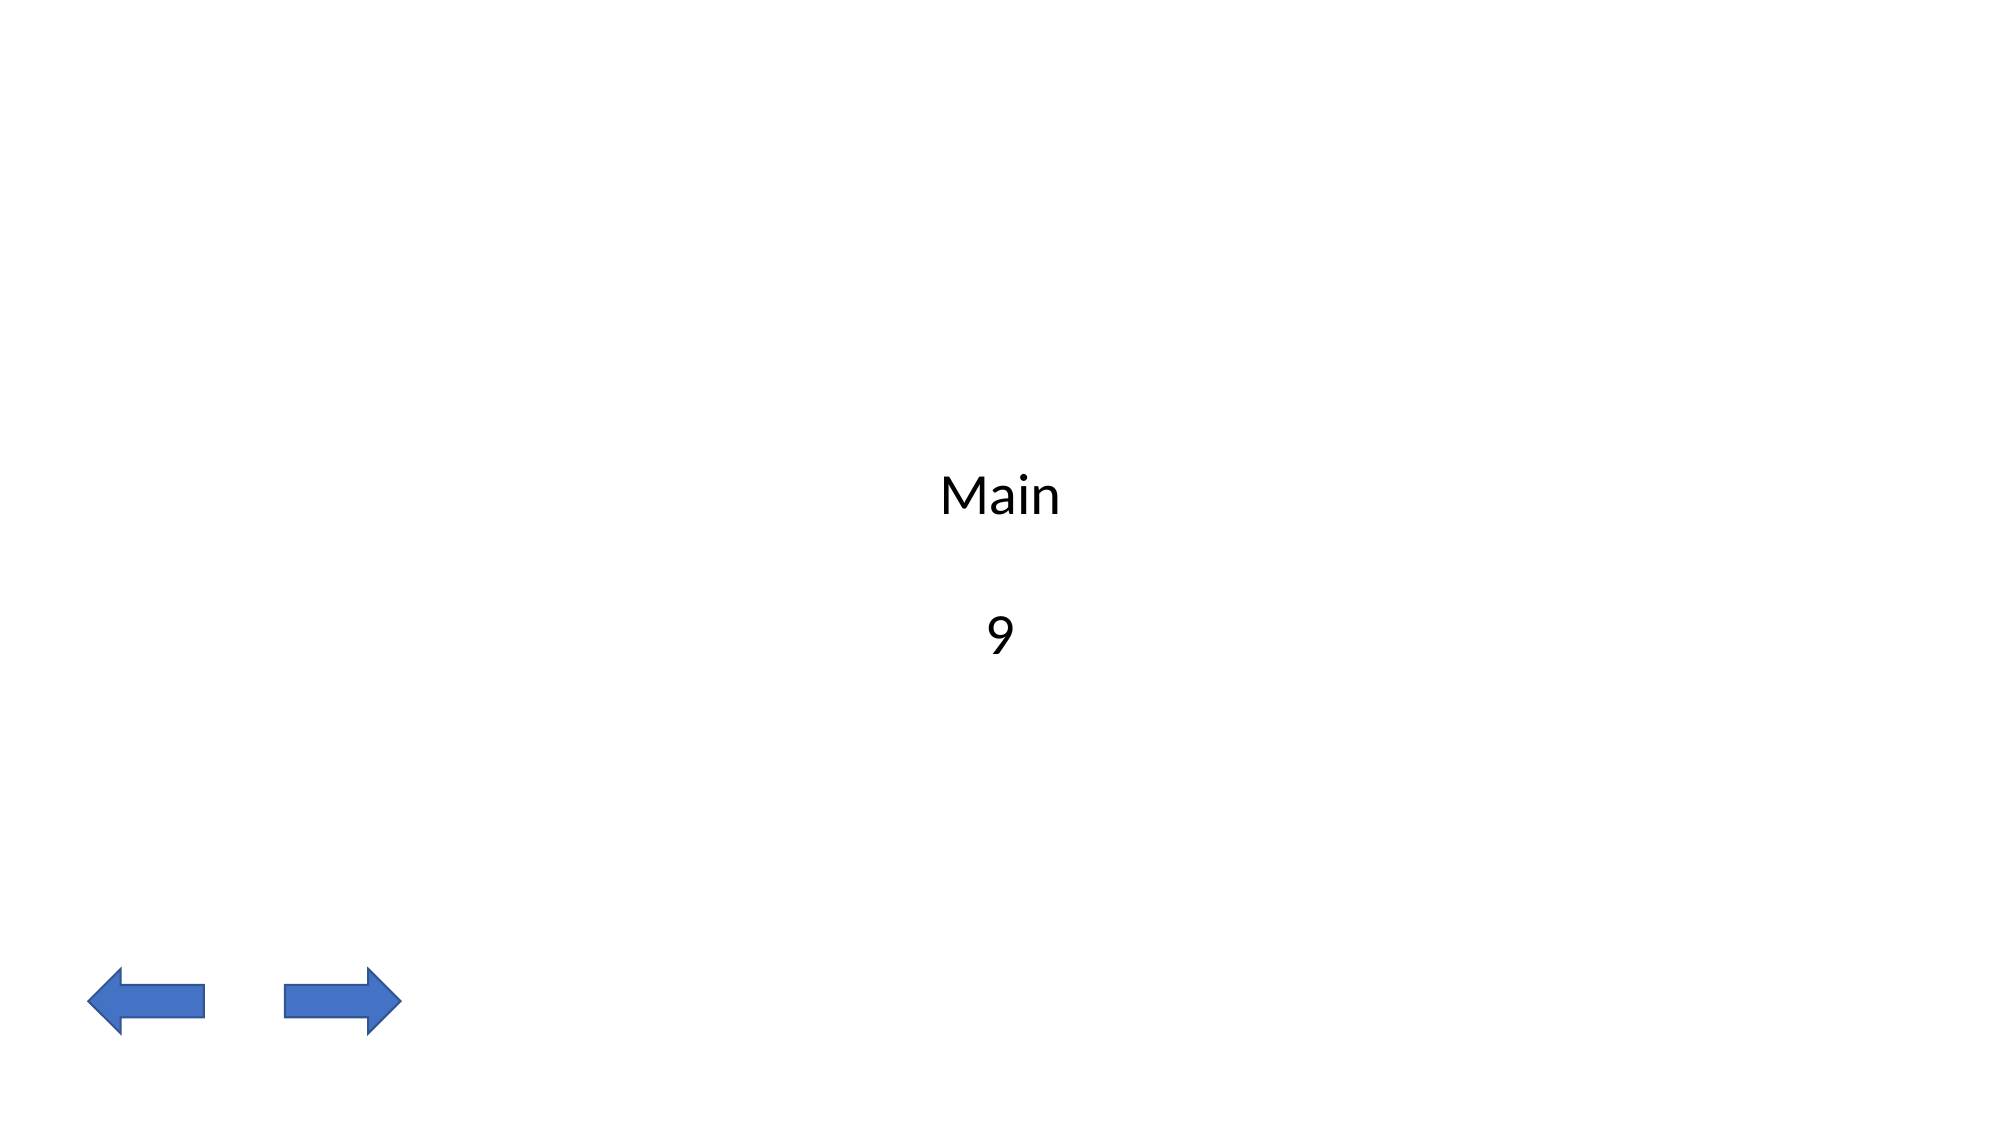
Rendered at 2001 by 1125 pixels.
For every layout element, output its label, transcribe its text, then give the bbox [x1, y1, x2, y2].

text_box Main 9 [555, 448, 1445, 674]
text_box [86, 966, 205, 1036]
text_box [283, 966, 402, 1036]
